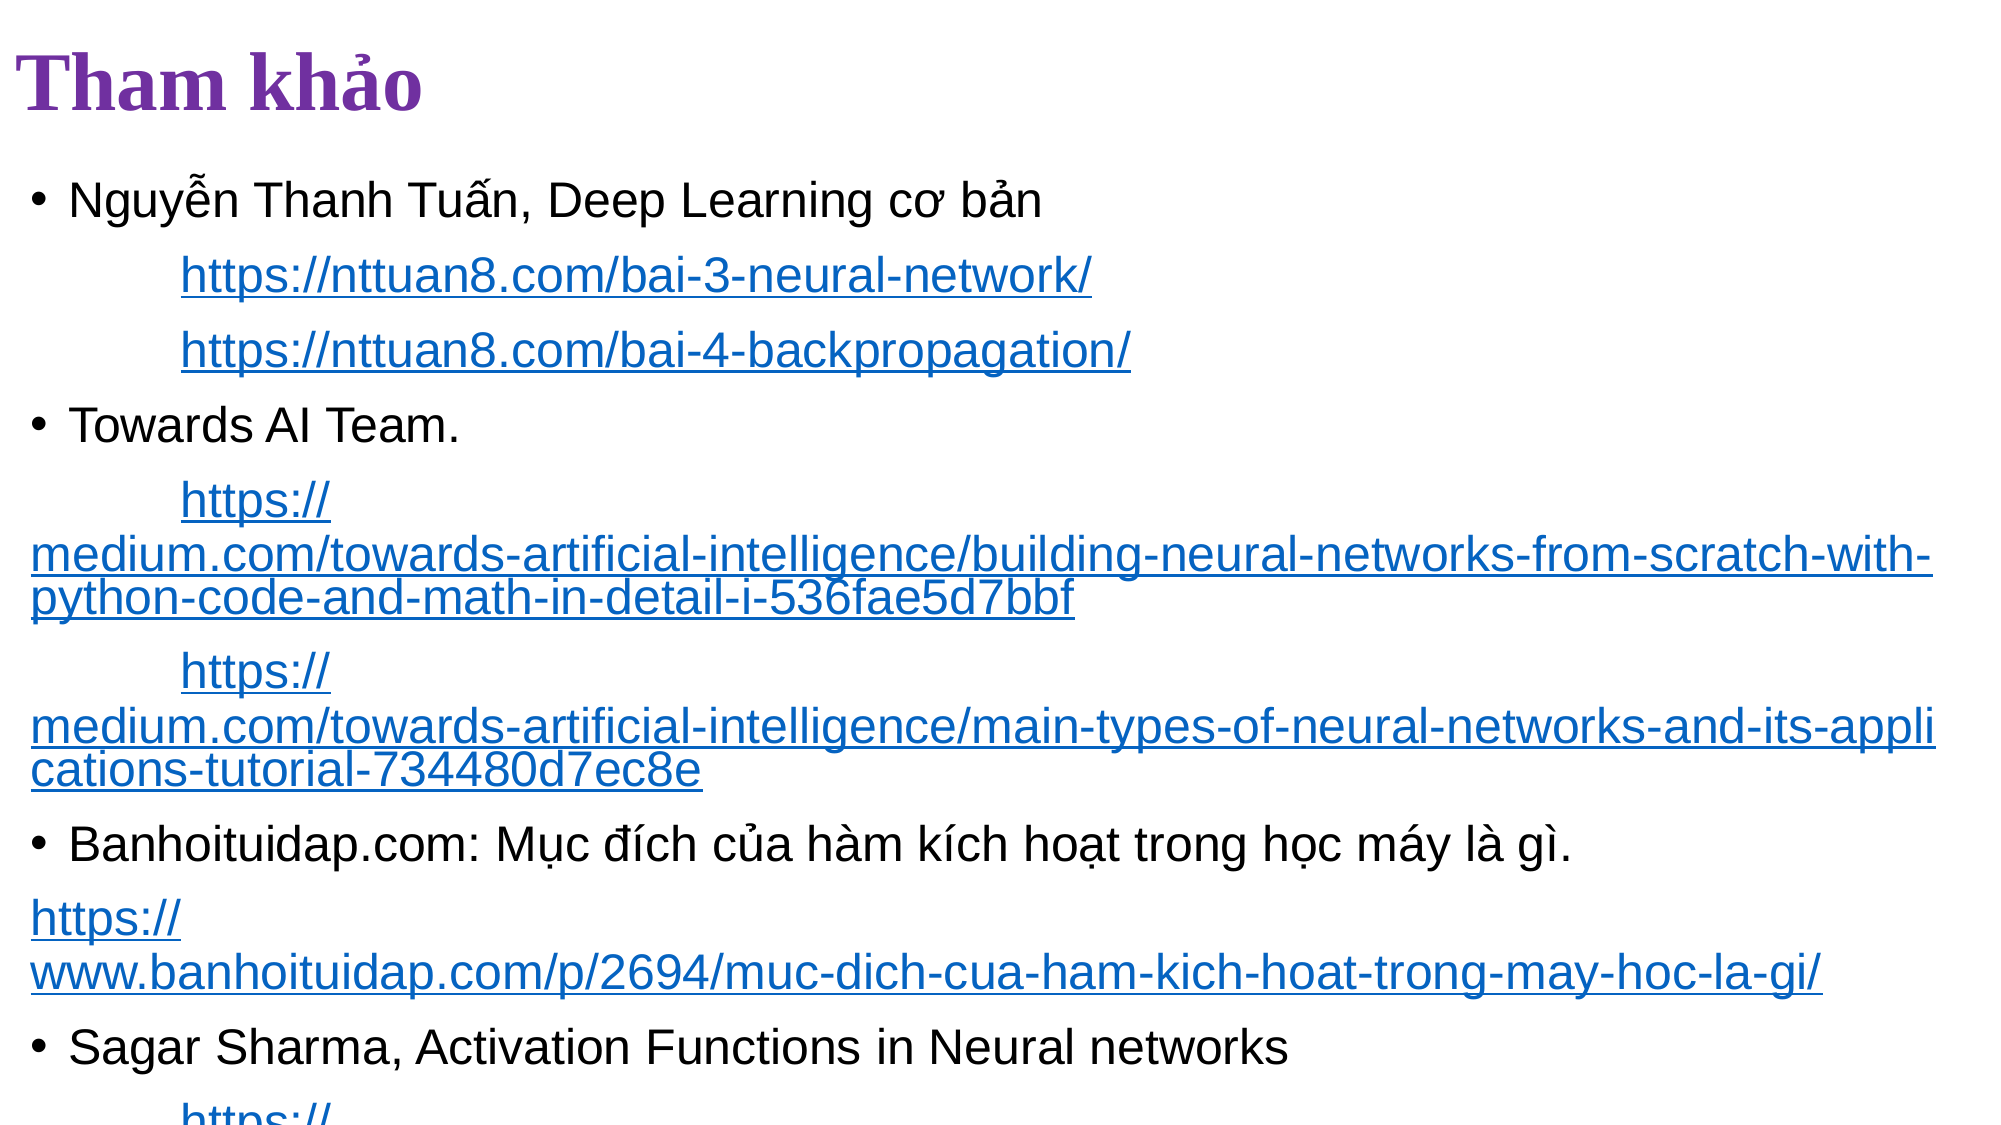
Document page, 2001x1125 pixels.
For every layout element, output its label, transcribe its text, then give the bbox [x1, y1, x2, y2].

list Nguyễn Thanh Tuấn, Deep Learning cơ bản https://nttuan8.com/bai-3-neural-network/ https://nttuan8.com/bai-4-backpropagation/ Towards AI Team. https://medium.com/towards-artificial-intelligence/building-neural-networks-from-scratch-with-python-code-and-math-in-detail-i-536fae5d7bbf https://medium.com/towards-artificial-intelligence/main-types-of-neural-networks-and-its-applications-tutorial-734480d7ec8e Banhoituidap.com: Mục đích của hàm kích hoạt trong học máy là gì. https://www.banhoituidap.com/p/2694/muc-dich-cua-ham-kich-hoat-trong-may-hoc-la-gi/ Sagar Sharma, Activation Functions in Neural networks https://towardsdatascience.com/activation-functions-neural-networks-1cbd9f8d91d6 [15, 167, 1973, 1107]
title Tham khảo [0, 0, 2000, 168]
